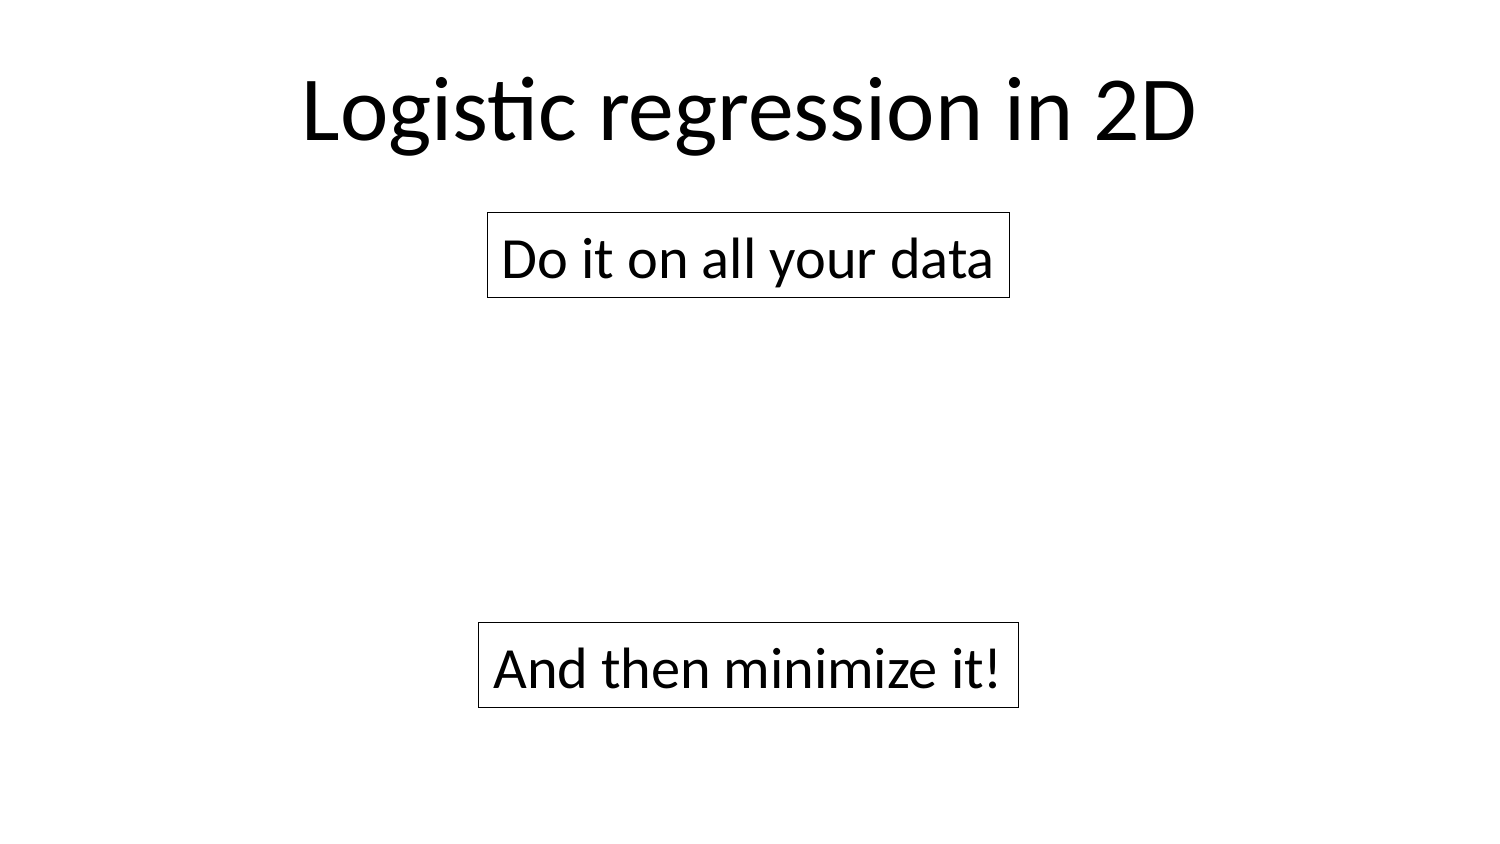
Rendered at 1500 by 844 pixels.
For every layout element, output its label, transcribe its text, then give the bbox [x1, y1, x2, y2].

title Logistic regression in 2D [75, 33, 1425, 175]
text_box And then minimize it! [478, 622, 1019, 708]
text_box Do it on all your data [487, 212, 1010, 298]
